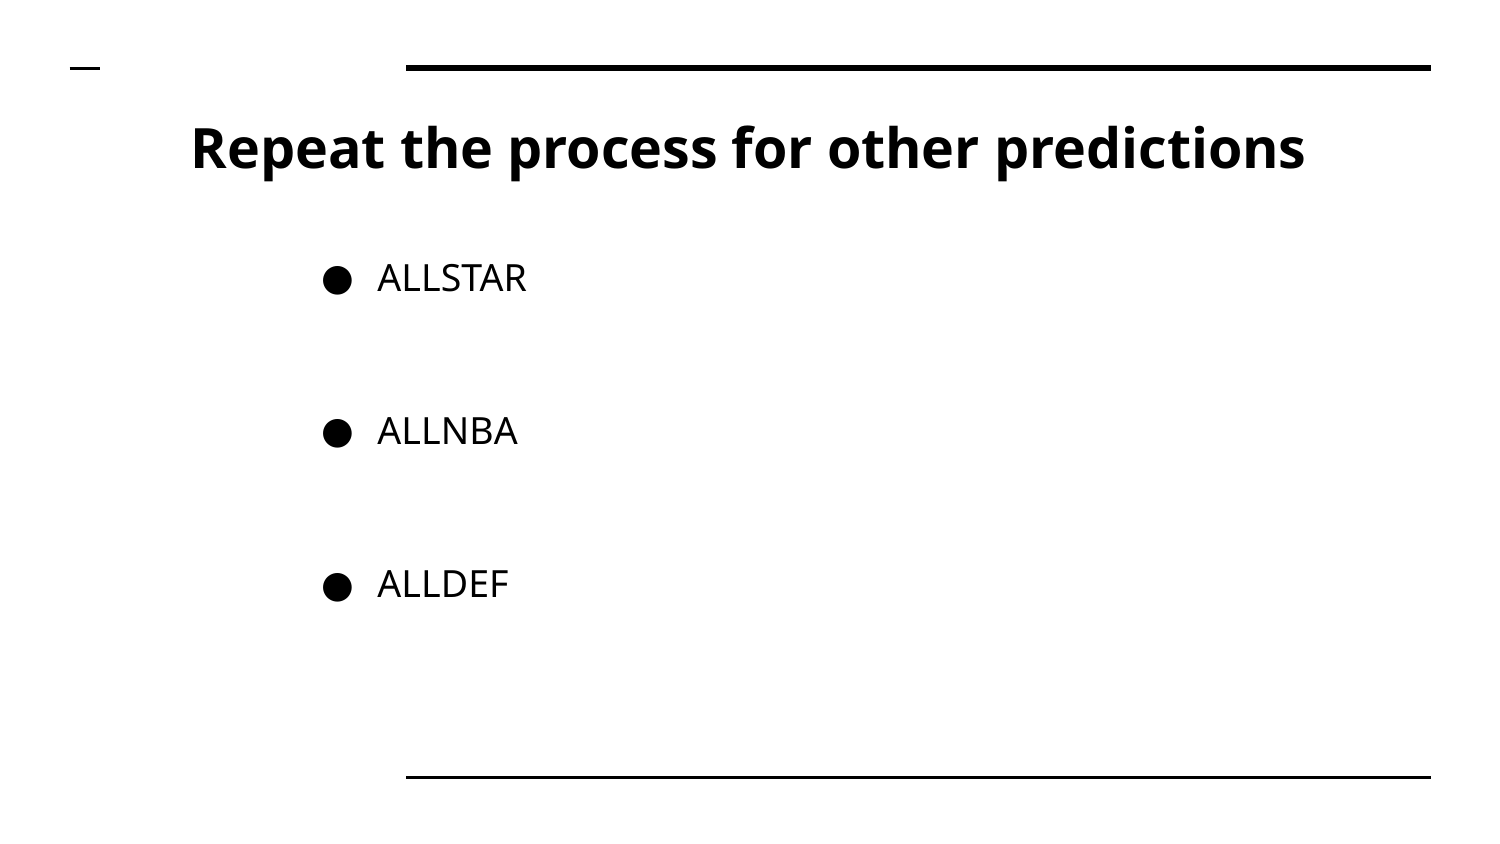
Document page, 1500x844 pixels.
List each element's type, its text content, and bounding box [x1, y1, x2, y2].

list ALLSTAR ALLNBA ALLDEF [287, 231, 1325, 725]
title Repeat the process for other predictions [175, 97, 1325, 202]
